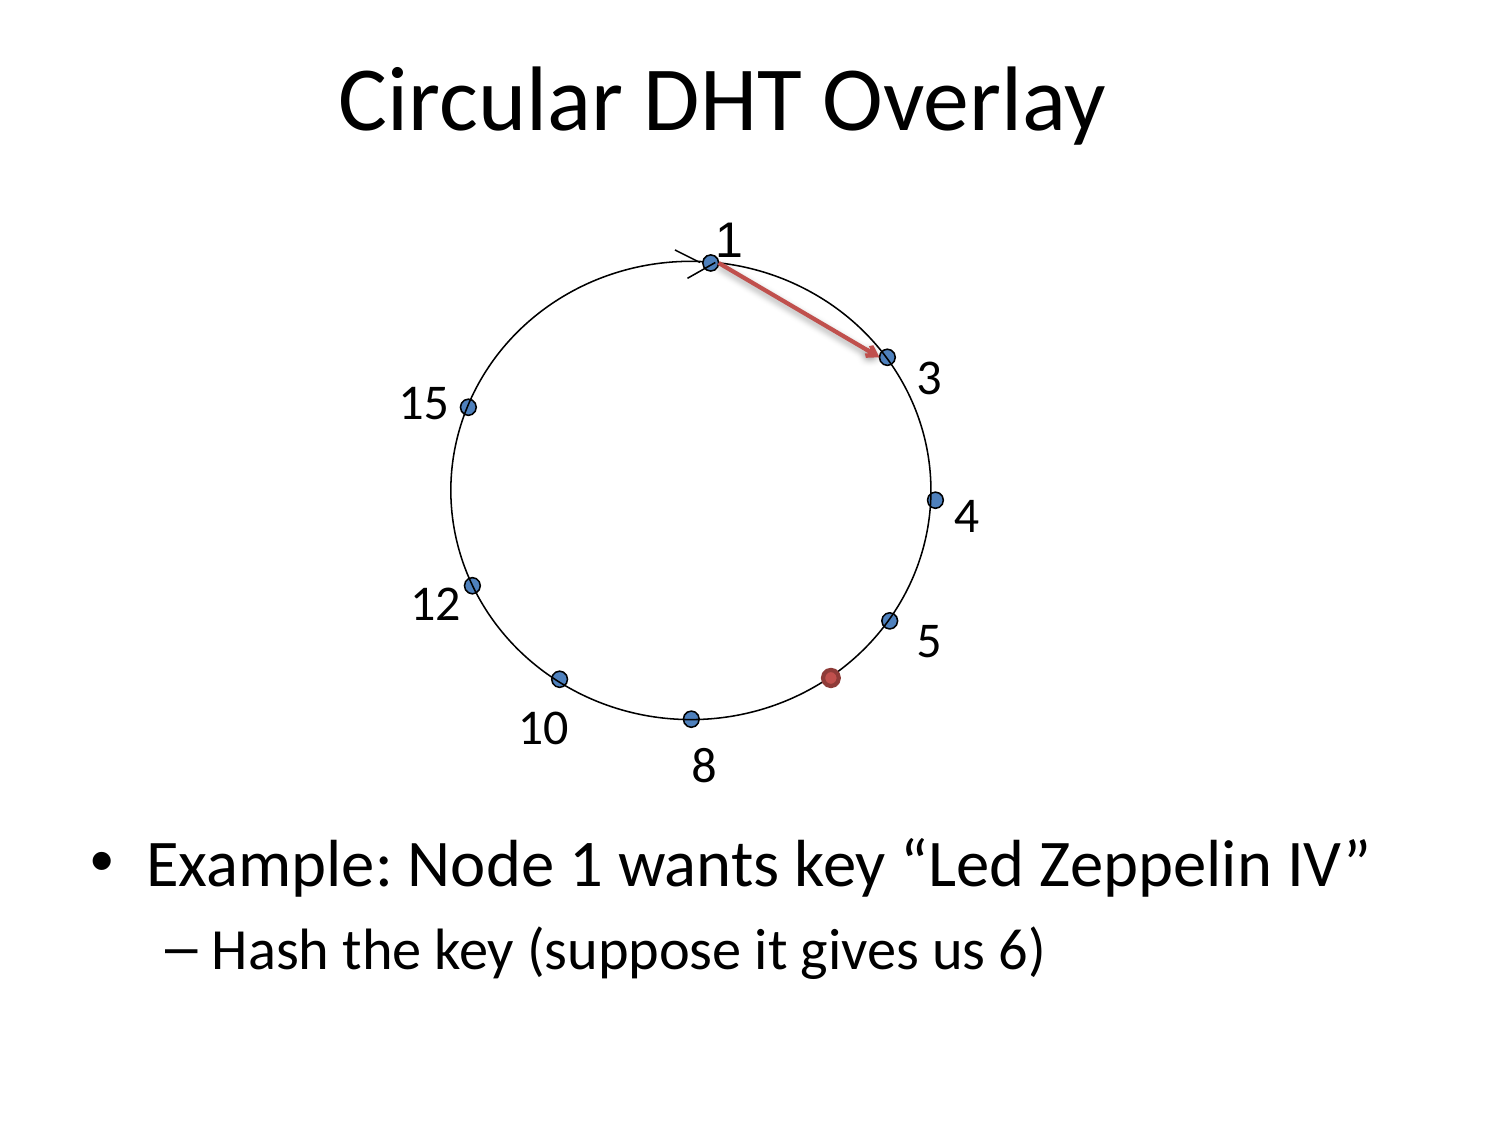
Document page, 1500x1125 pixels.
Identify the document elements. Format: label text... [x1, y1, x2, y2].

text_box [687, 262, 716, 279]
list Example: Node 1 wants key “Led Zeppelin IV” Hash the key (suppose it gives us 6) [75, 812, 1425, 1063]
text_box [718, 262, 880, 358]
title Circular DHT Overlay [85, 0, 1361, 188]
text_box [380, 199, 996, 801]
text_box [674, 249, 701, 263]
